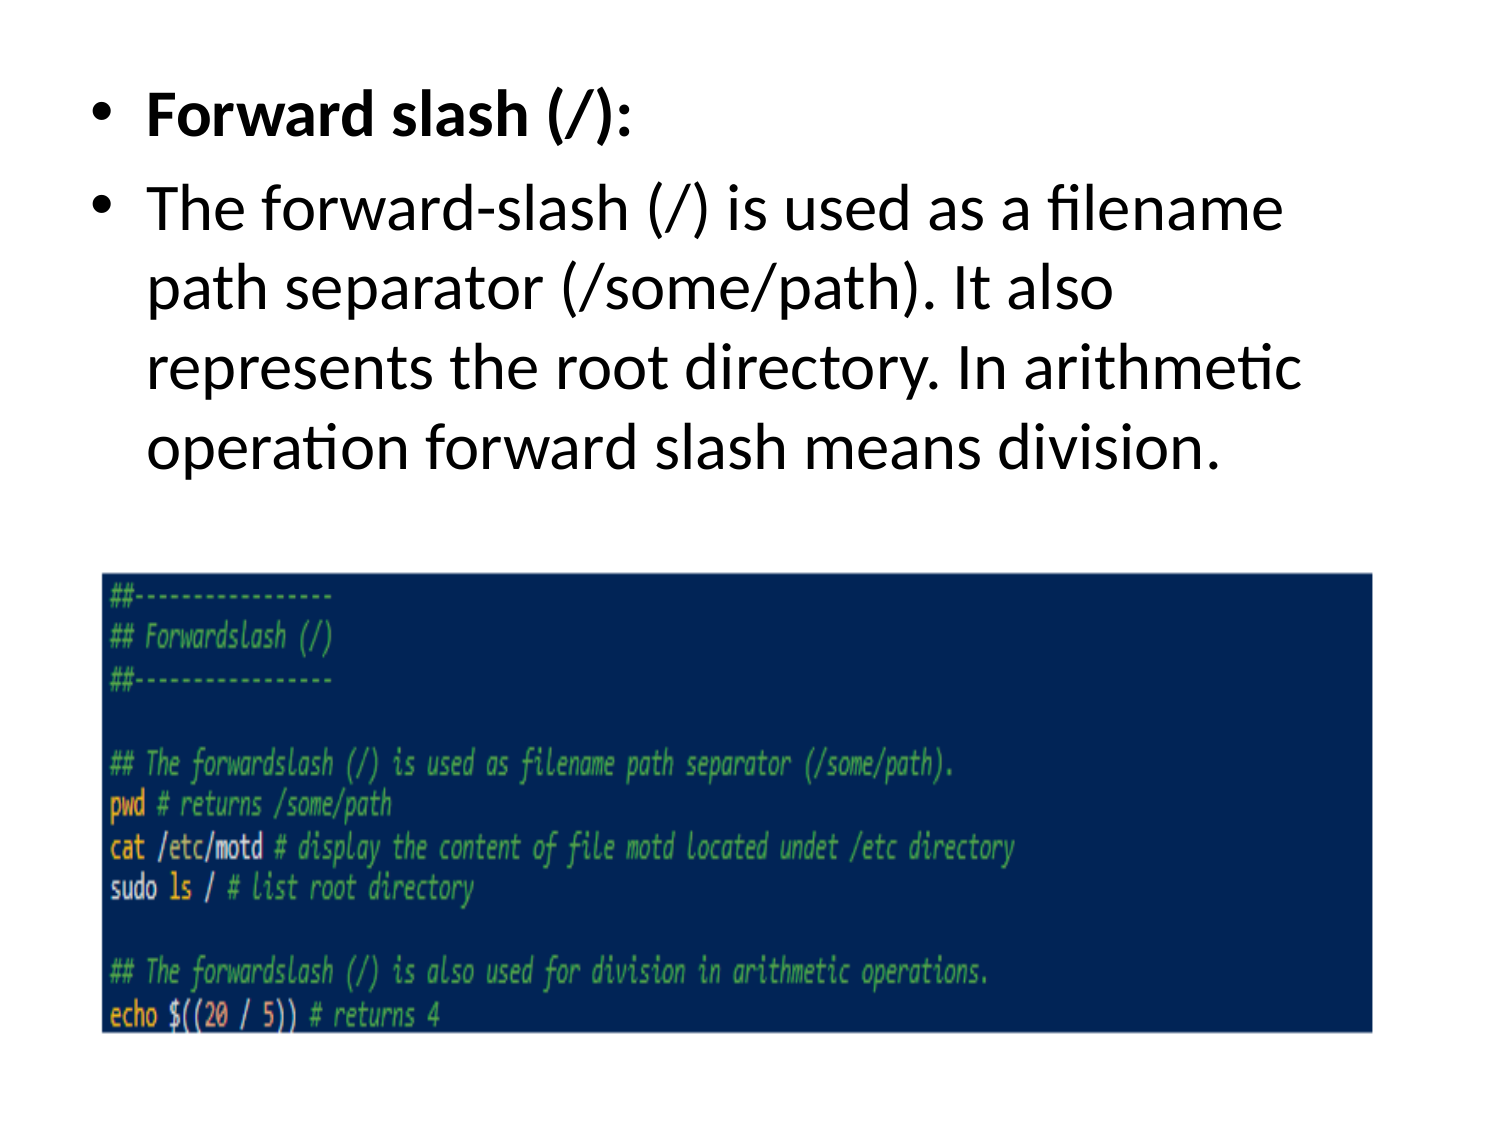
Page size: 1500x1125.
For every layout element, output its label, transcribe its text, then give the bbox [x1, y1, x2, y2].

list Forward slash (/): The forward-slash (/) is used as a filename path separator (/some/path). It also represents the root directory. In arithmetic operation forward slash means division. [75, 62, 1425, 1005]
picture [99, 562, 1388, 1043]
